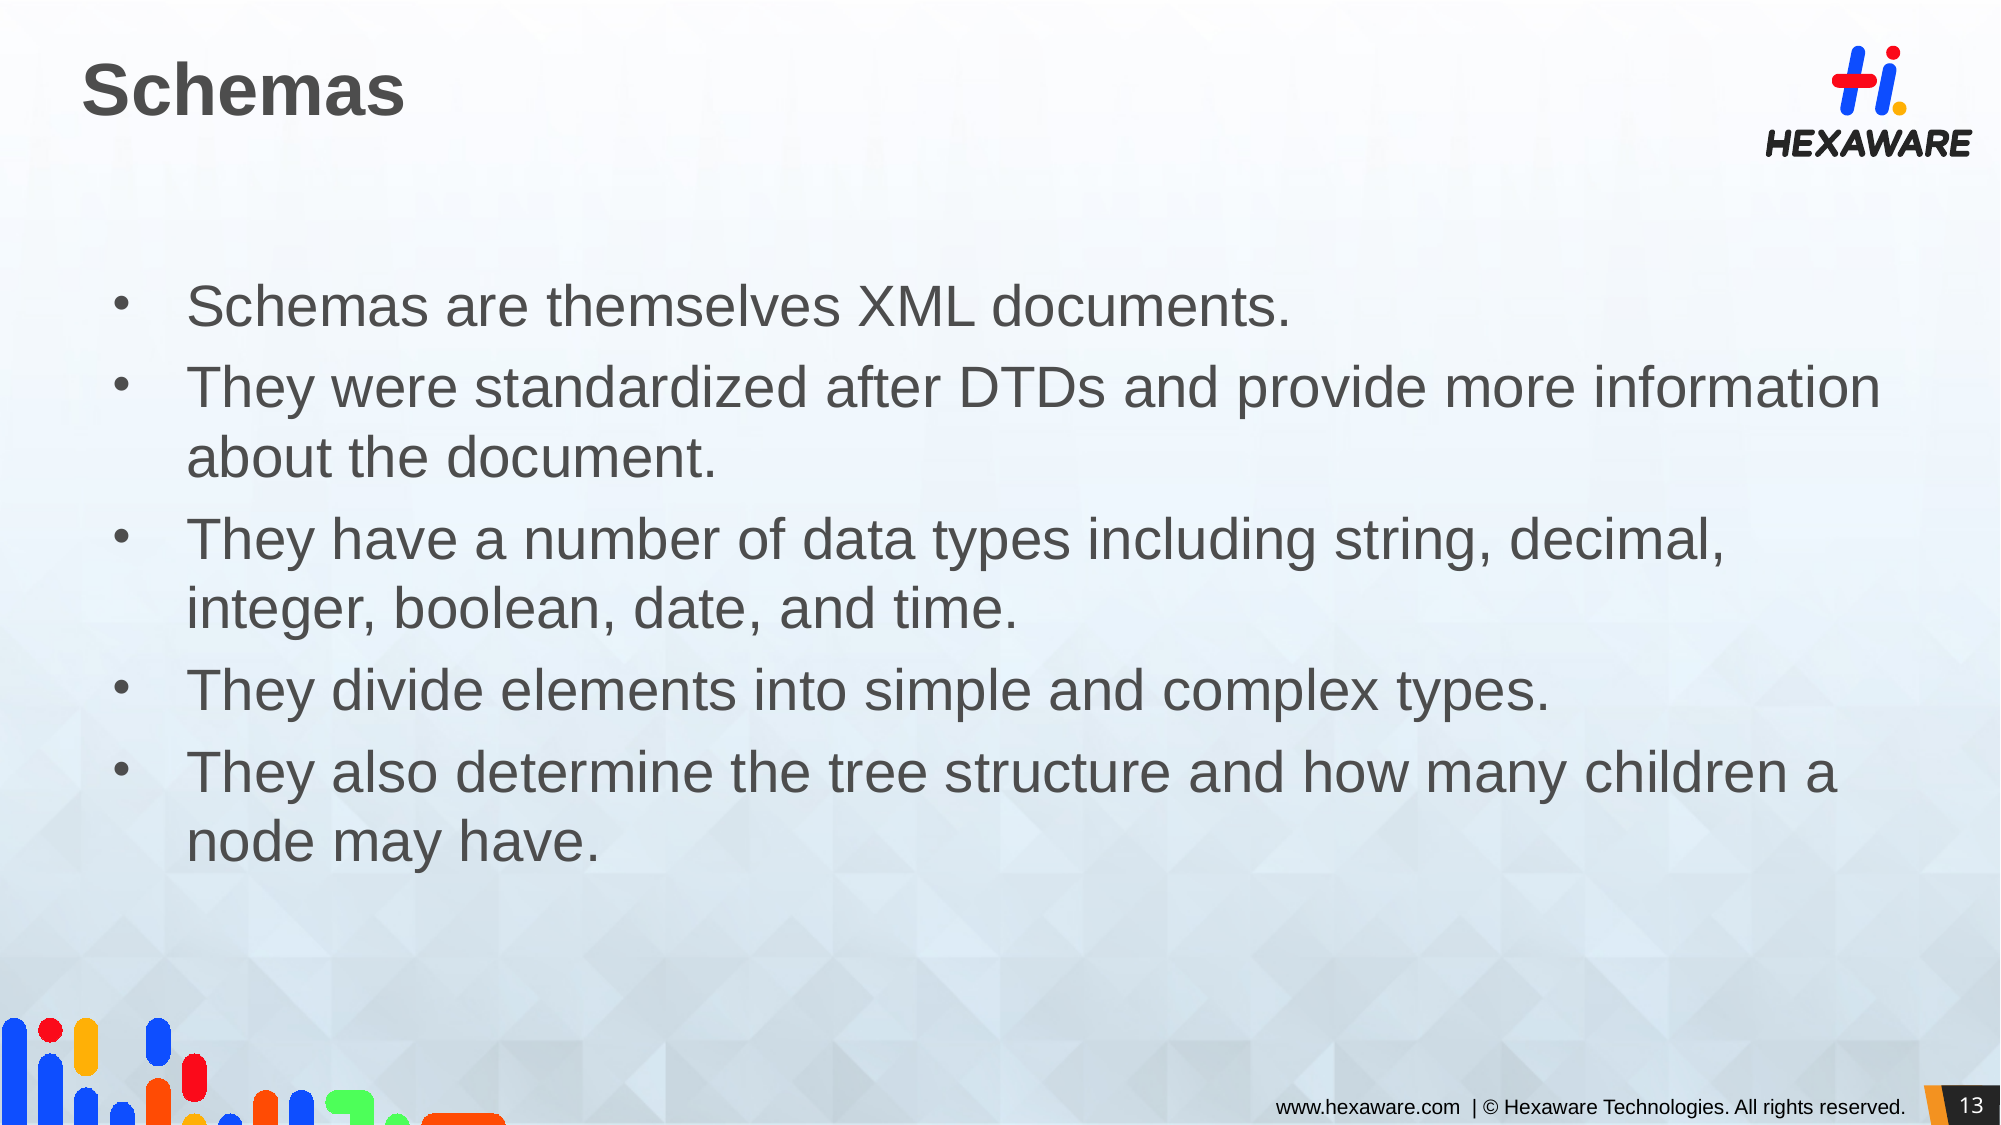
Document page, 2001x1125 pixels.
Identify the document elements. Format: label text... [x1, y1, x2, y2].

title Schemas [70, 35, 1521, 136]
list Schemas are themselves XML documents. They were standardized after DTDs and provide more information about the document. They have a number of data types including string, decimal, integer, boolean, date, and time. They divide elements into simple and complex types. They also determine the tree structure and how many children a node may have. [99, 262, 1900, 1004]
picture [0, 0, 2001, 1125]
